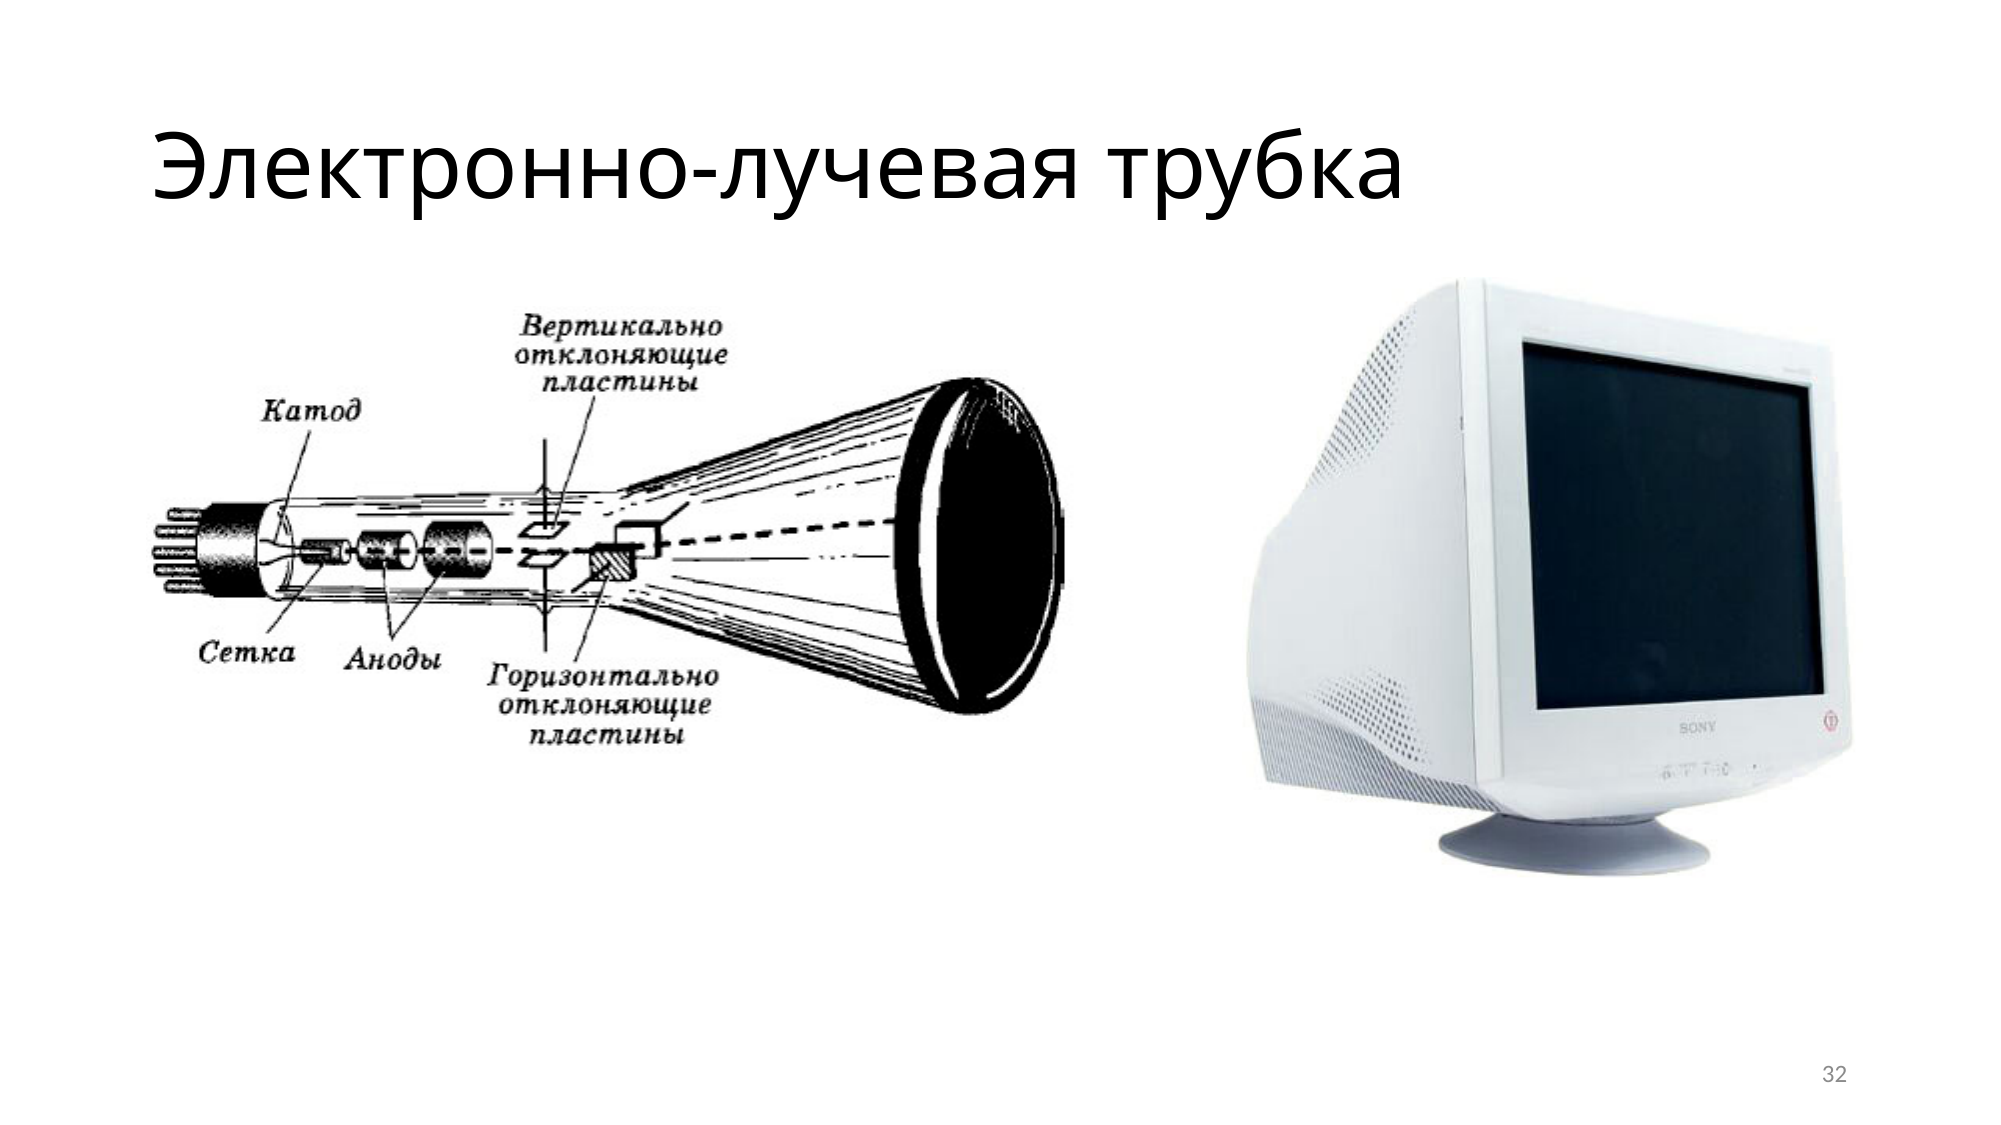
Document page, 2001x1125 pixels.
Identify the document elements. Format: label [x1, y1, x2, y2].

picture [146, 306, 1077, 760]
slide_number [1412, 1042, 1863, 1103]
picture [1242, 277, 1863, 879]
title [137, 59, 1863, 278]
